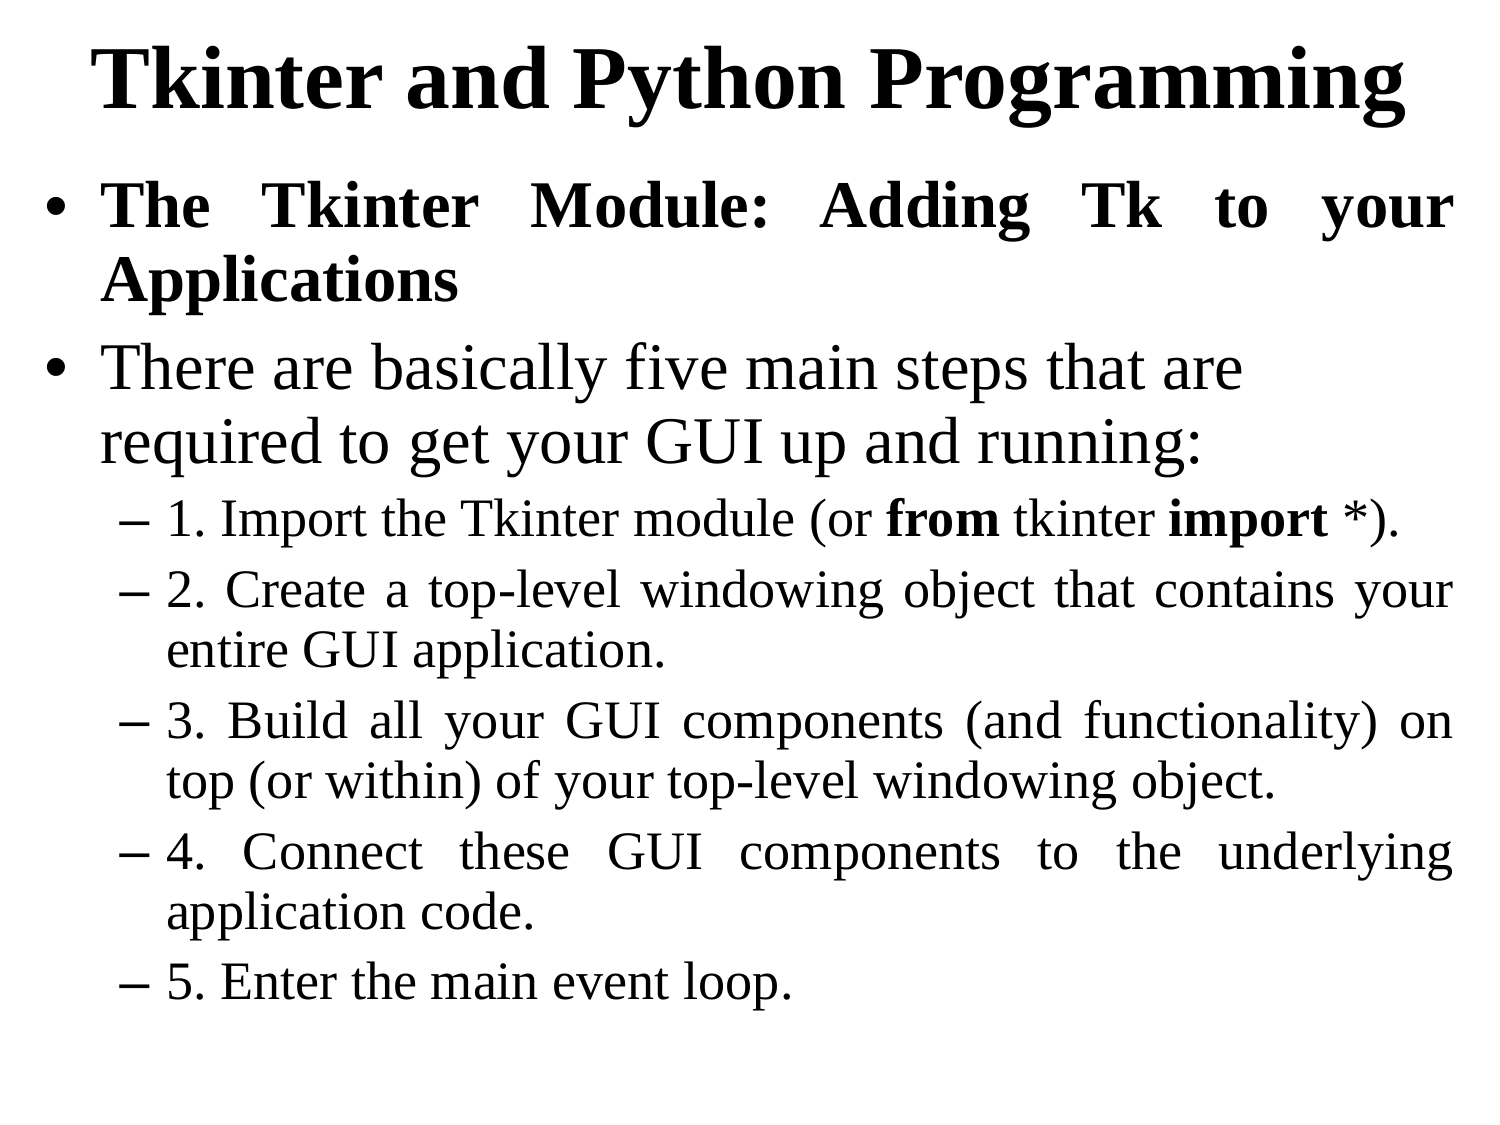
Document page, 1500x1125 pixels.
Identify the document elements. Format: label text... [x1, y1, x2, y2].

text_box Tkinter and Python Programming [74, 19, 1425, 138]
text_box The Tkinter Module: Adding Tk to your Applications There are basically five main steps that are required to get your GUI up and running: 1. Import the Tkinter module (or from tkinter import *). 2. Create a top-level windowing object that contains your entire GUI application. 3. Build all your GUI components (and functionality) on top (or within) of your top-level windowing object. 4. Connect these GUI components to the underlying application code. 5. Enter the main event loop. [29, 160, 1471, 1094]
